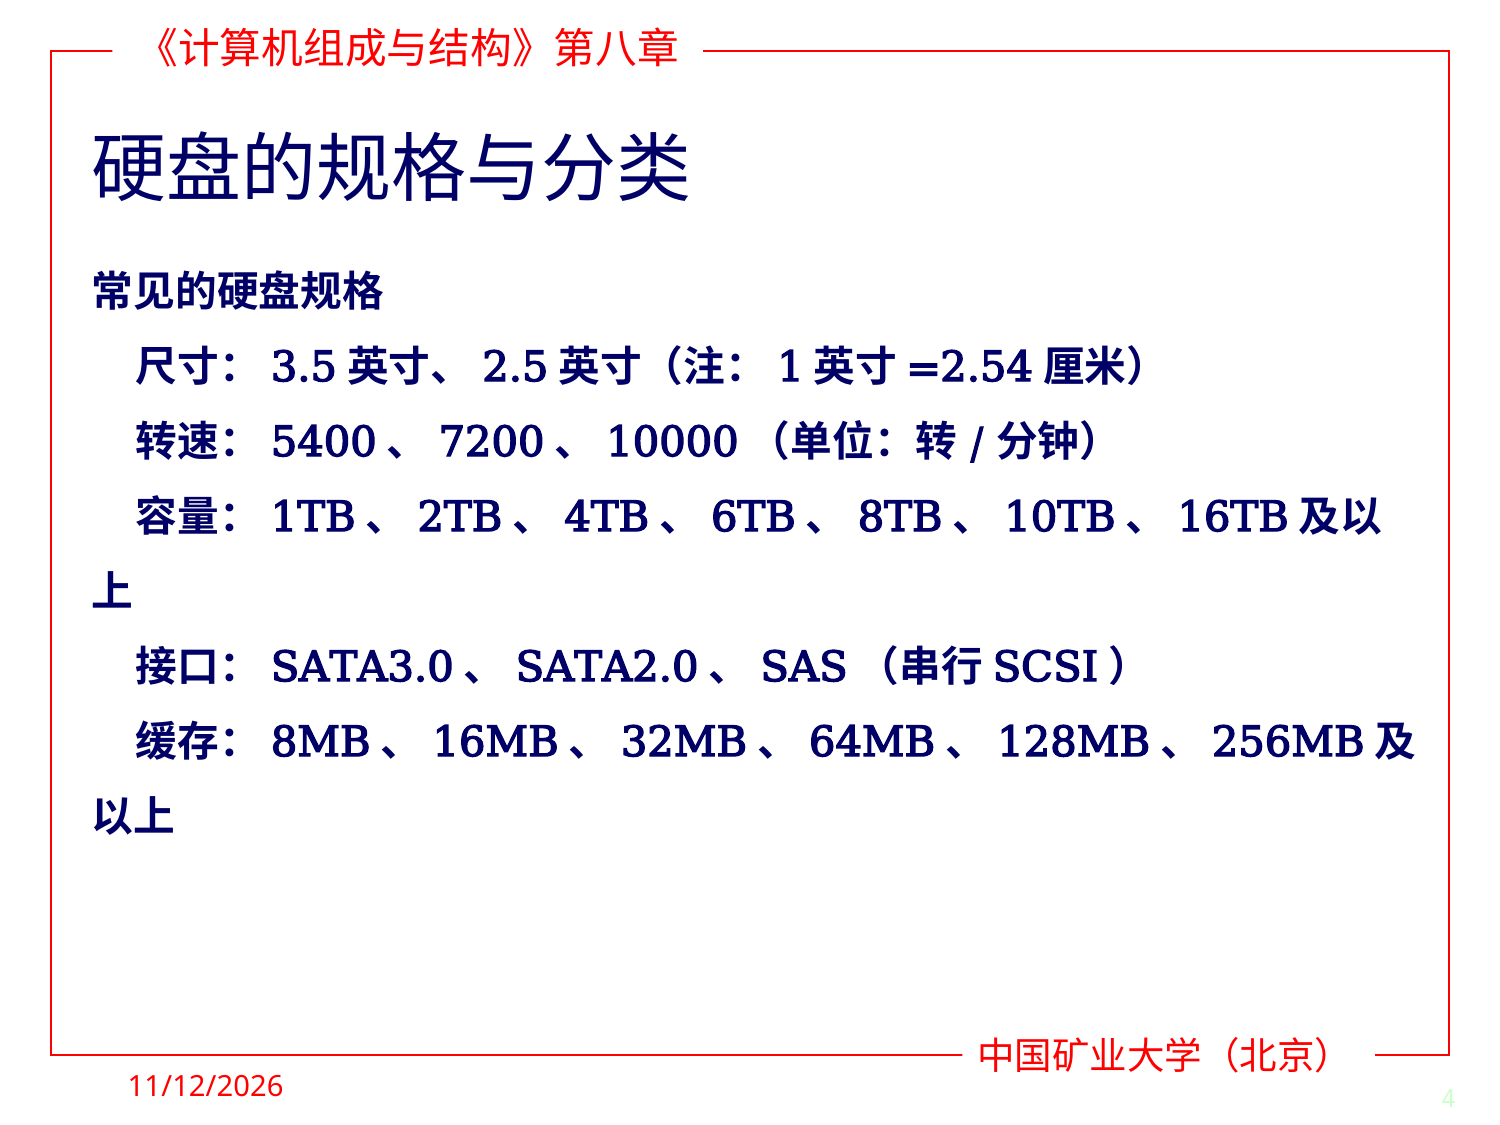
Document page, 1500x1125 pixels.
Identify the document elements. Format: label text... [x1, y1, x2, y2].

subtitle 常见的硬盘规格 尺寸：3.5英寸、2.5英寸（注：1英寸=2.54厘米） 转速：5400、7200、10000（单位：转/分钟） 容量：1TB、2TB、4TB、6TB、8TB、10TB、16TB及以上 接口：SATA3.0、SATA2.0、SAS（串行SCSI） 缓存：8MB、16MB、32MB、64MB、128MB、256MB及以上 [76, 231, 1435, 1041]
title 硬盘的规格与分类 [76, 111, 1435, 219]
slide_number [112, 1050, 425, 1125]
